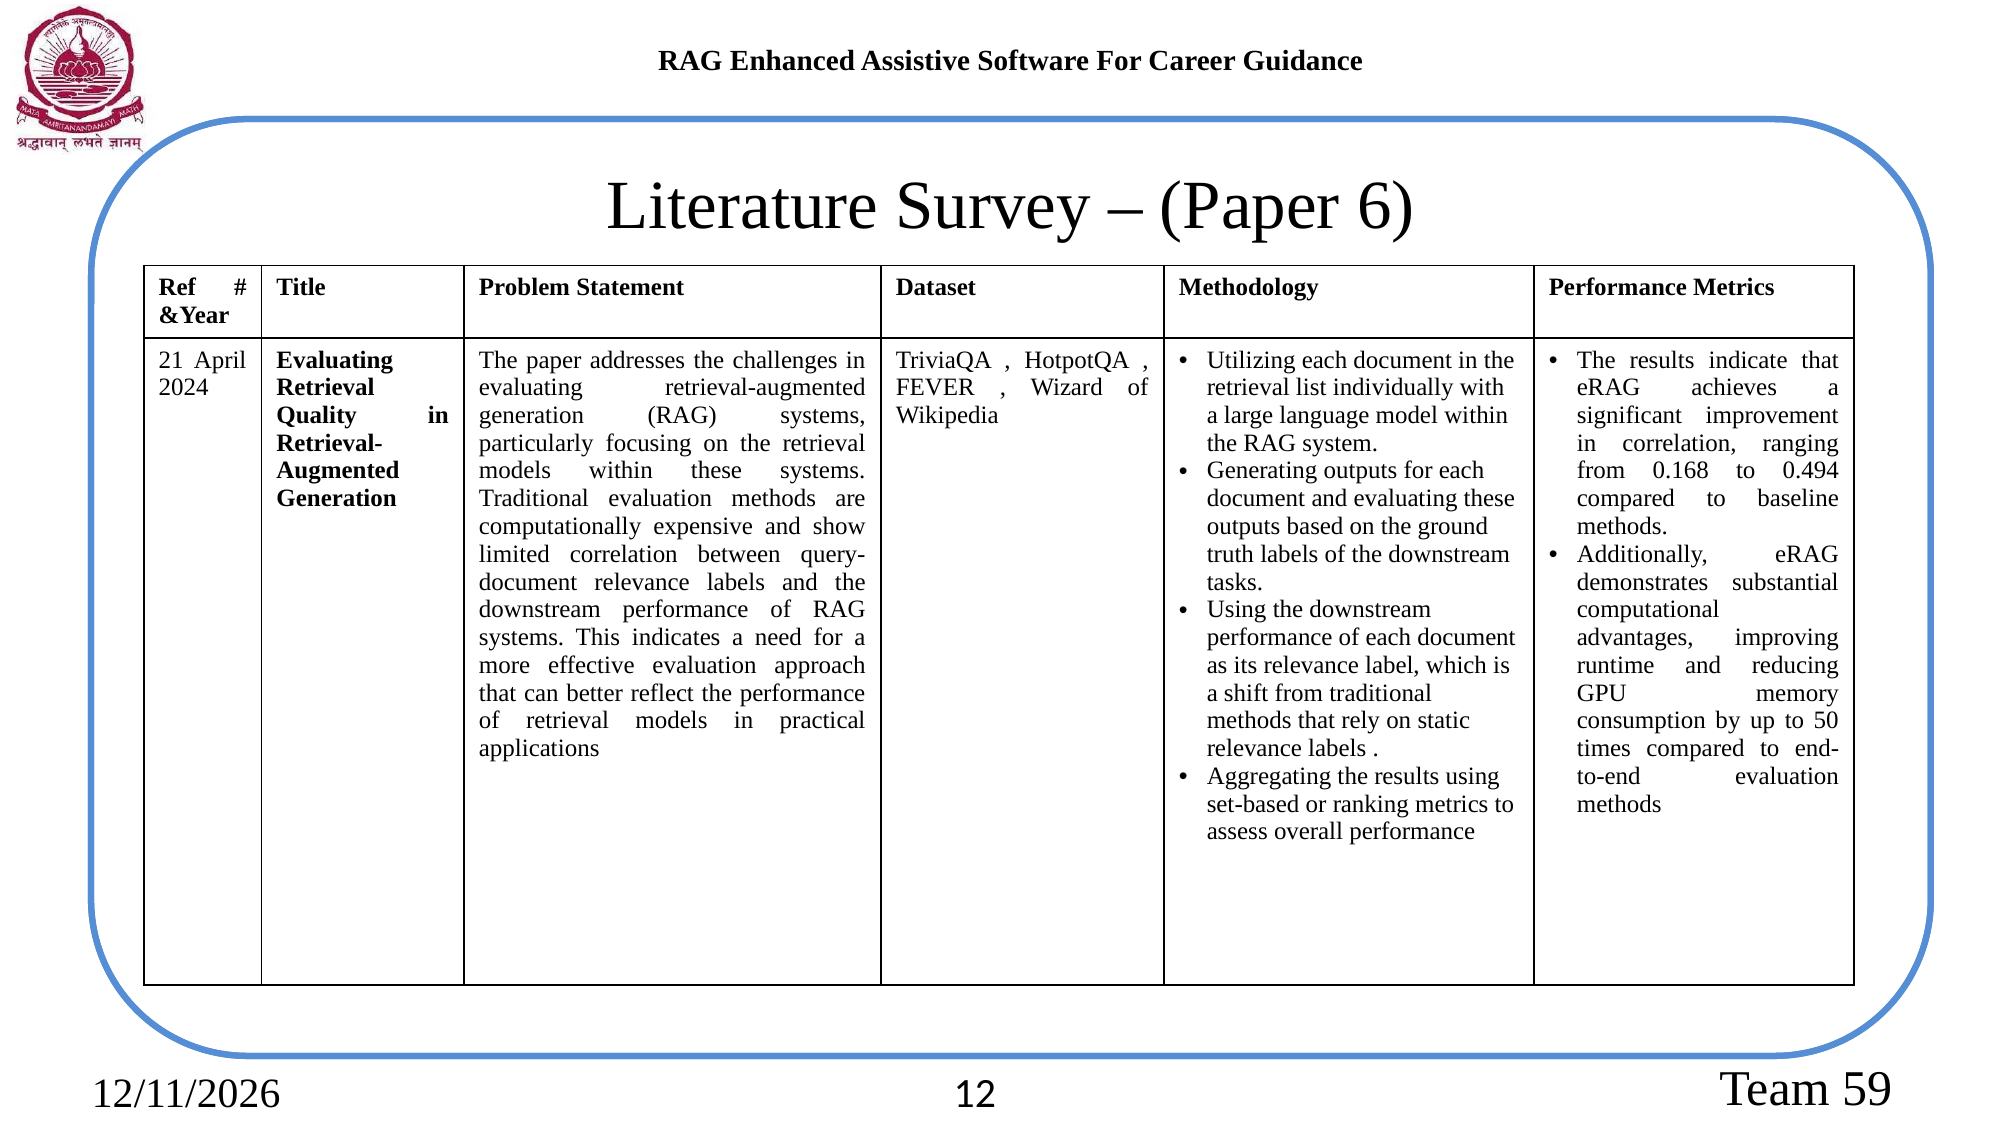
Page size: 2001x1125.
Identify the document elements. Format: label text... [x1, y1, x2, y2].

table_header Dataset [882, 266, 1163, 337]
table_header Performance Metrics [1535, 266, 1853, 337]
table_cell The paper addresses the challenges in evaluating retrieval-augmented generation (RAG) systems, particularly focusing on the retrieval models within these systems. Traditional evaluation methods are computationally expensive and show limited correlation between query-document relevance labels and the downstream performance of RAG systems. This indicates a need for a more effective evaluation approach that can better reflect the performance of retrieval models in practical applications [465, 339, 880, 984]
table_header Ref # &Year [145, 266, 261, 337]
picture [5, 4, 160, 155]
table_header Title [262, 266, 463, 337]
table_cell The results indicate that eRAG achieves a significant improvement in correlation, ranging from 0.168 to 0.494 compared to baseline methods. Additionally, eRAG demonstrates substantial computational advantages, improving runtime and reducing GPU memory consumption by up to 50 times compared to end-to-end evaluation methods [1535, 339, 1853, 984]
text_box [90, 118, 1932, 1057]
table_cell TriviaQA , HotpotQA , FEVER , Wizard of Wikipedia [882, 339, 1163, 984]
text_box RAG Enhanced Assistive Software For Career Guidance [368, 28, 1654, 117]
table_cell 21 April 2024 [145, 339, 261, 984]
table_header Methodology [1165, 266, 1533, 337]
slide_number 12 [561, 1060, 1011, 1121]
table_cell Utilizing each document in the retrieval list individually with a large language model within the RAG system. Generating outputs for each document and evaluating these outputs based on the ground truth labels of the downstream tasks. Using the downstream performance of each document as its relevance label, which is a shift from traditional methods that rely on static relevance labels . Aggregating the results using set-based or ranking metrics to assess overall performance [1165, 339, 1533, 984]
table_header Problem Statement [465, 266, 880, 337]
table_cell Evaluating Retrieval Quality in Retrieval-Augmented Generation [262, 339, 463, 984]
text_box [76, 1060, 527, 1121]
text_box Literature Survey – (Paper 6) [219, 161, 1803, 252]
text_box [1585, 1055, 1952, 1116]
